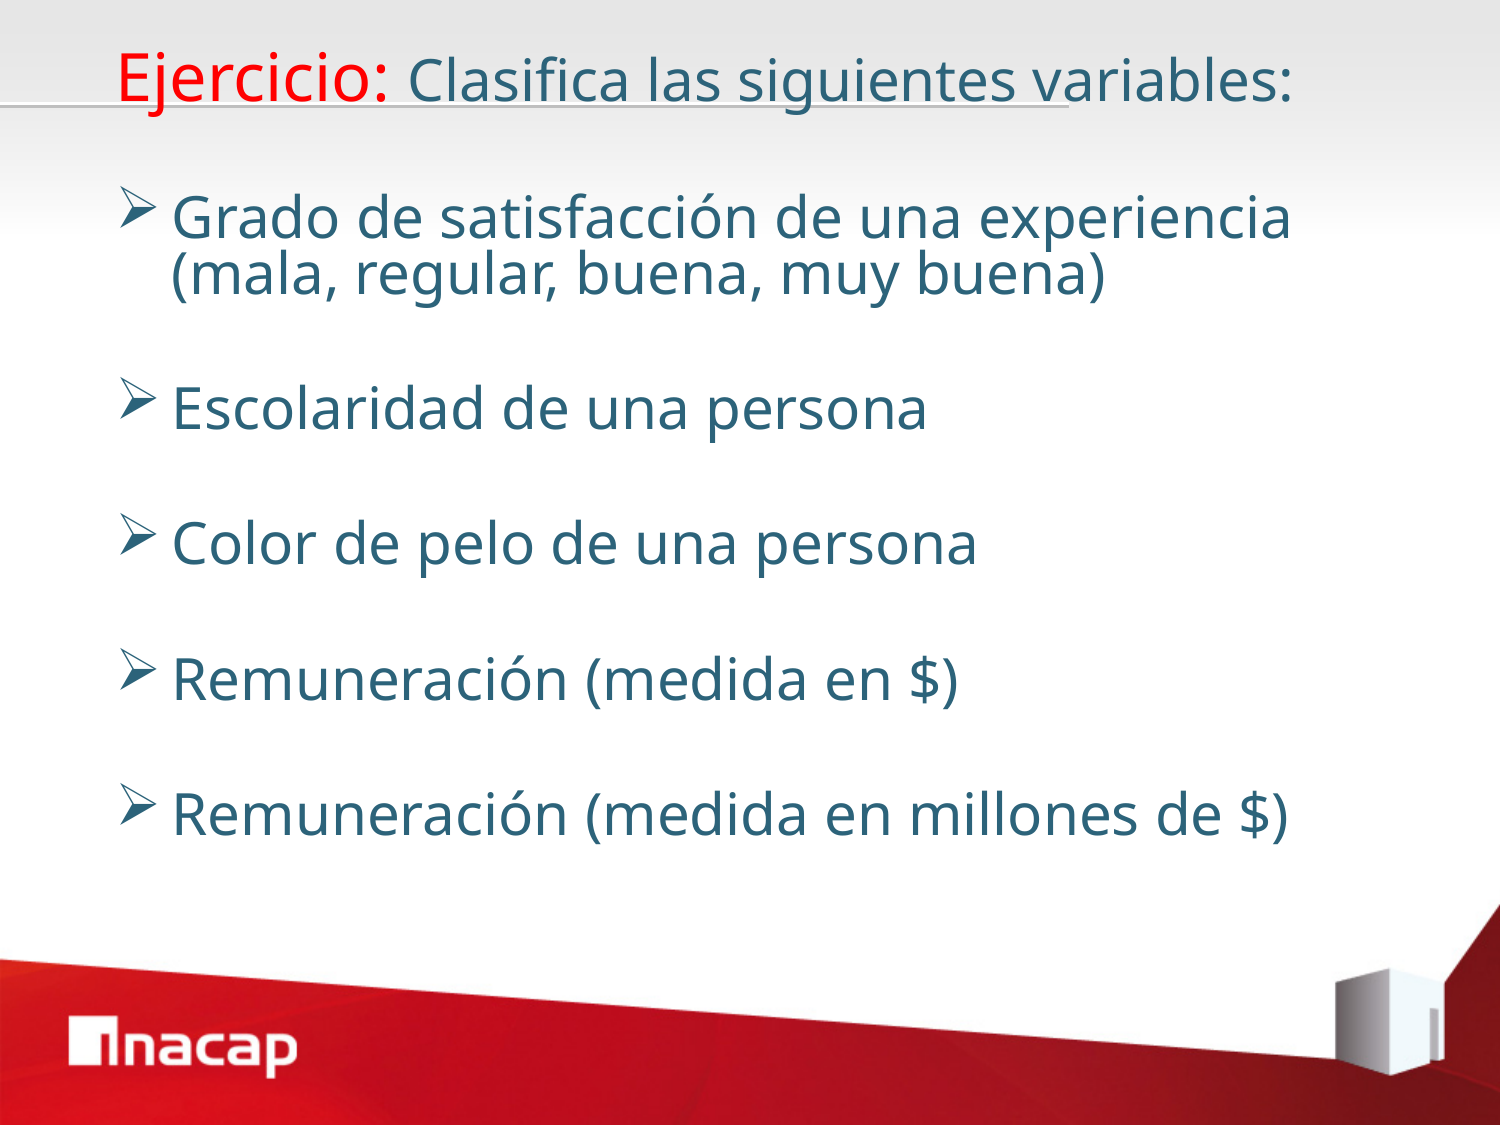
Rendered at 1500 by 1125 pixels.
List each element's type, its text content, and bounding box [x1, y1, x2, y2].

picture [0, 0, 1500, 1125]
list Ejercicio: Clasifica las siguientes variables: Grado de satisfacción de una experiencia (mala, regular, buena, muy buena) Escolaridad de una persona Color de pelo de una persona Remuneración (medida en $) Remuneración (medida en millones de $) [100, 42, 1451, 563]
